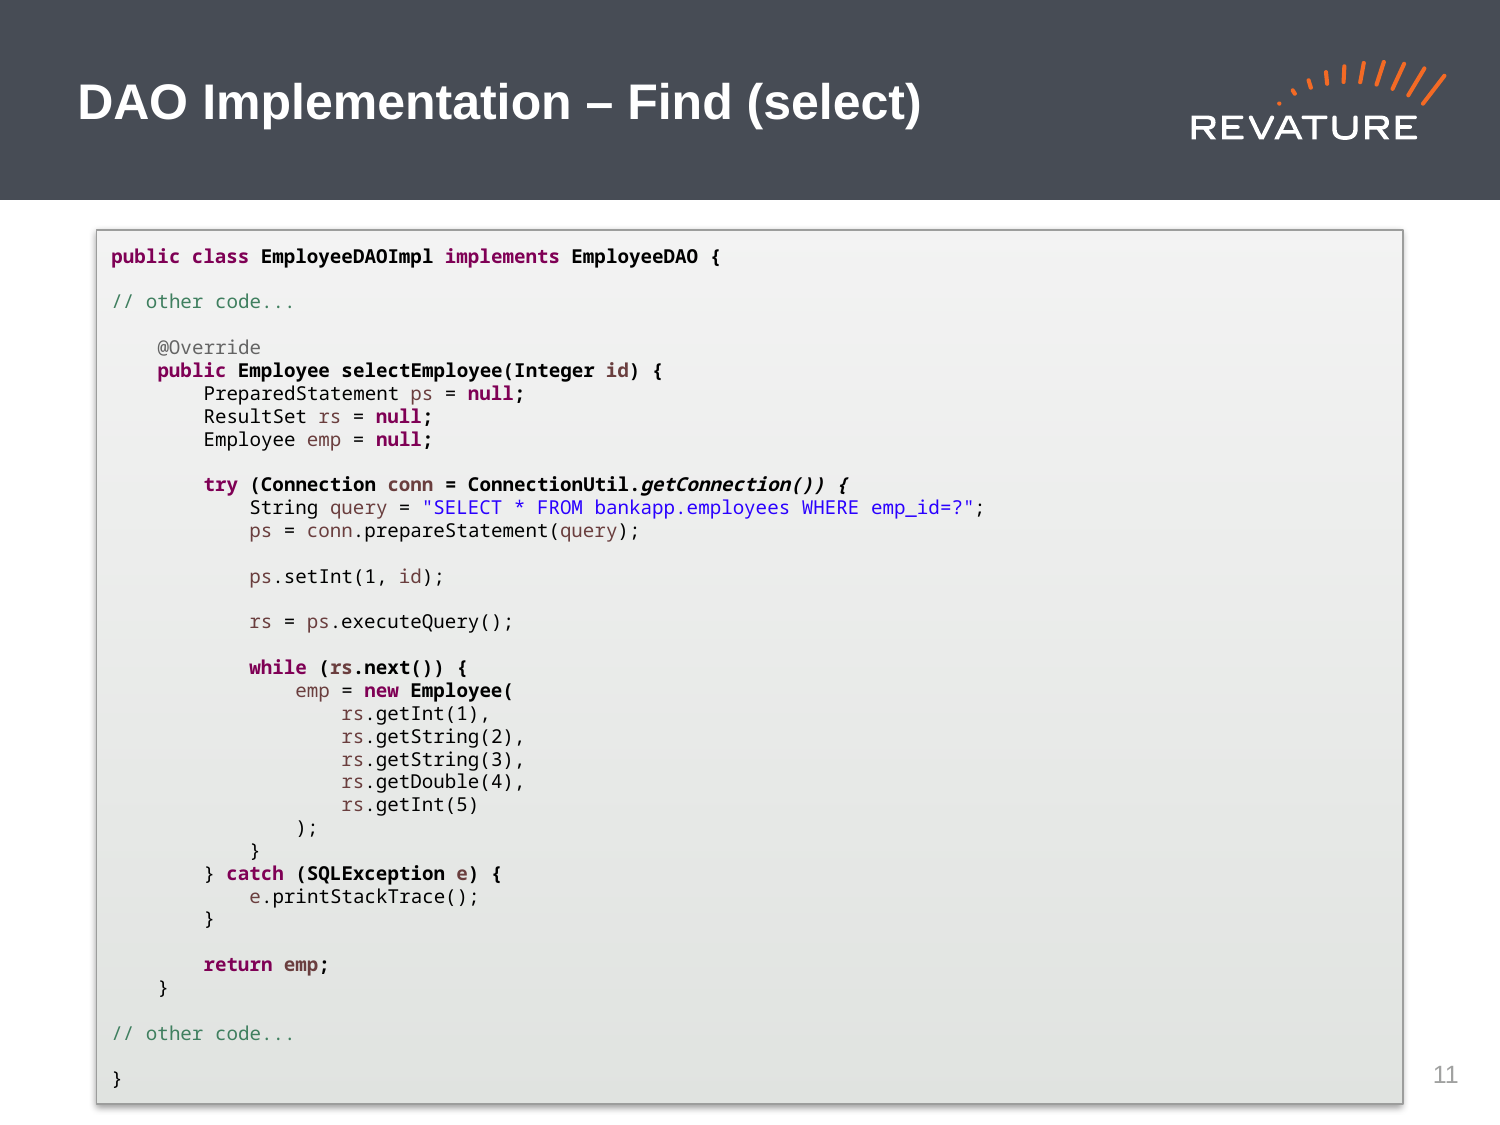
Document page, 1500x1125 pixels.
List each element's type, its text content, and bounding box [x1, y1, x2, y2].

text_box public class EmployeeDAOImpl implements EmployeeDAO { // other code... @Override public Employee selectEmployee(Integer id) { PreparedStatement ps = null; ResultSet rs = null; Employee emp = null; try (Connection conn = ConnectionUtil.getConnection()) { String query = "SELECT * FROM bankapp.employees WHERE emp_id=?"; ps = conn.prepareStatement(query); ps.setInt(1, id); rs = ps.executeQuery(); while (rs.next()) { emp = new Employee( rs.getInt(1), rs.getString(2), rs.getString(3), rs.getDouble(4), rs.getInt(5) ); } } catch (SQLException e) { e.printStackTrace(); } return emp; } // other code... } [96, 229, 1404, 1105]
title DAO Implementation – Find (select) [62, 0, 1084, 200]
slide_number 10 [1408, 1043, 1474, 1104]
